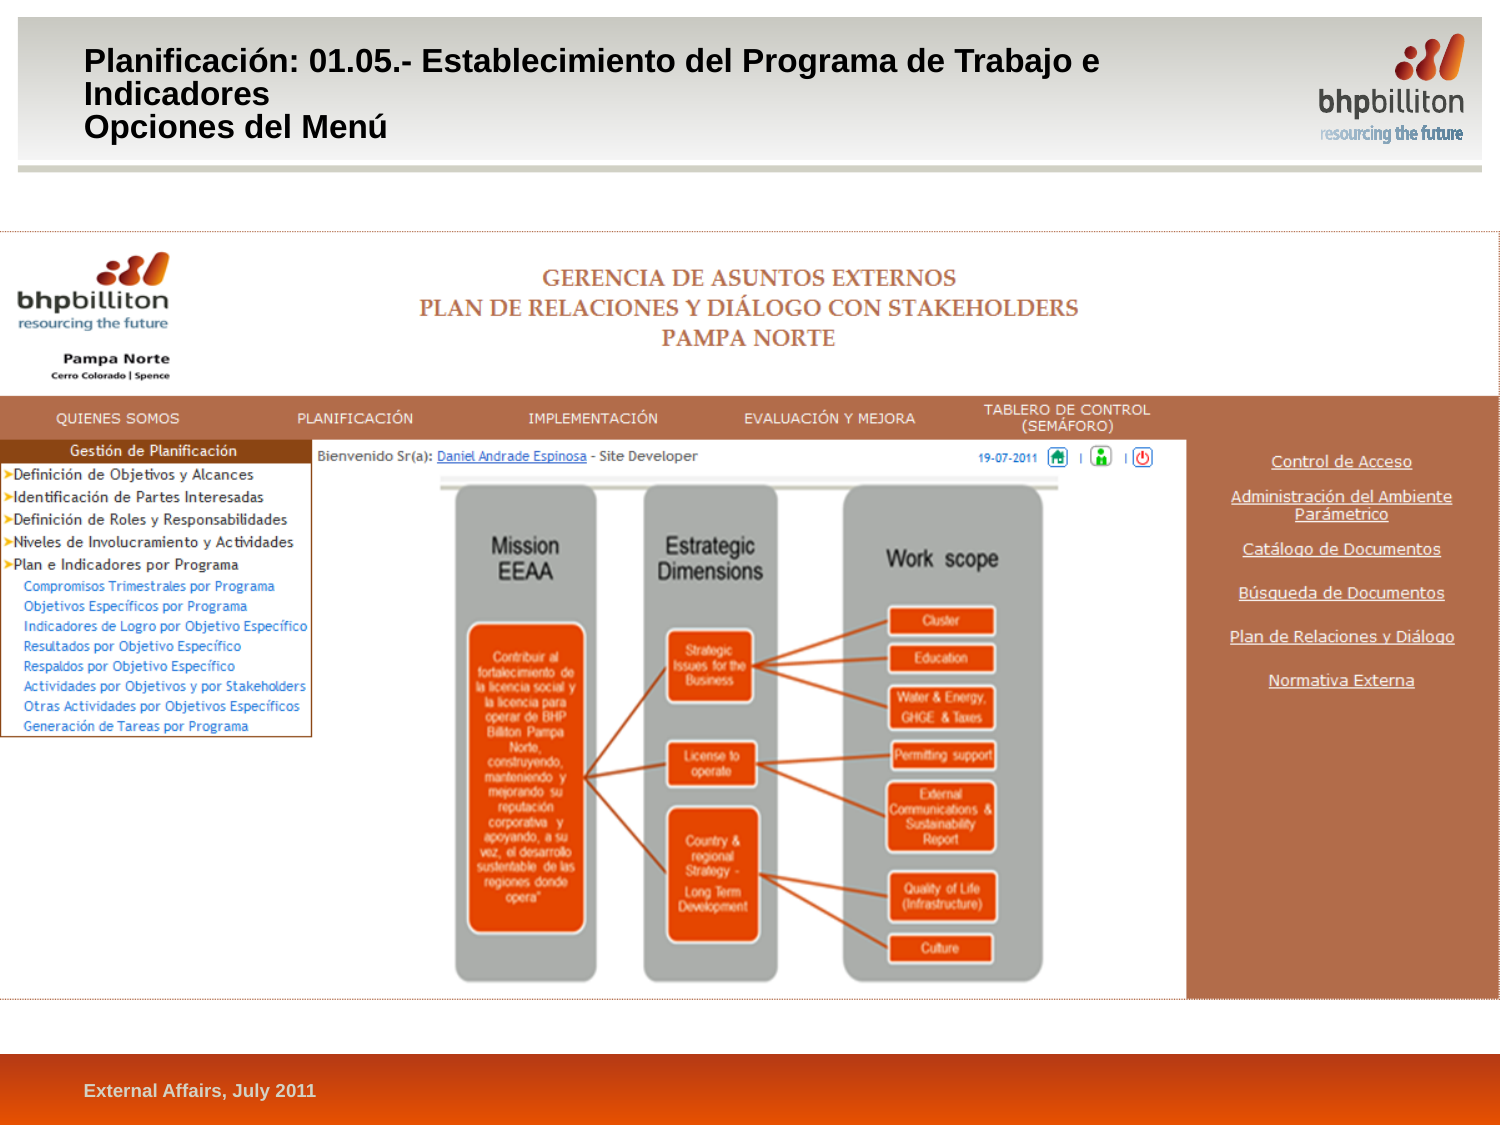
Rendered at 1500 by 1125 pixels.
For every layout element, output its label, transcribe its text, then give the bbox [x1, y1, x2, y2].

picture [1439, 33, 1465, 81]
picture [1395, 61, 1414, 81]
title Planificación: 01.05.- Establecimiento del Programa de Trabajo e Indicadores Opciones del Menú [83, 29, 1286, 162]
picture [1404, 46, 1418, 60]
text_box External Affairs, July 2011 [83, 1079, 1071, 1110]
picture [1416, 38, 1441, 81]
picture [0, 231, 1500, 1000]
